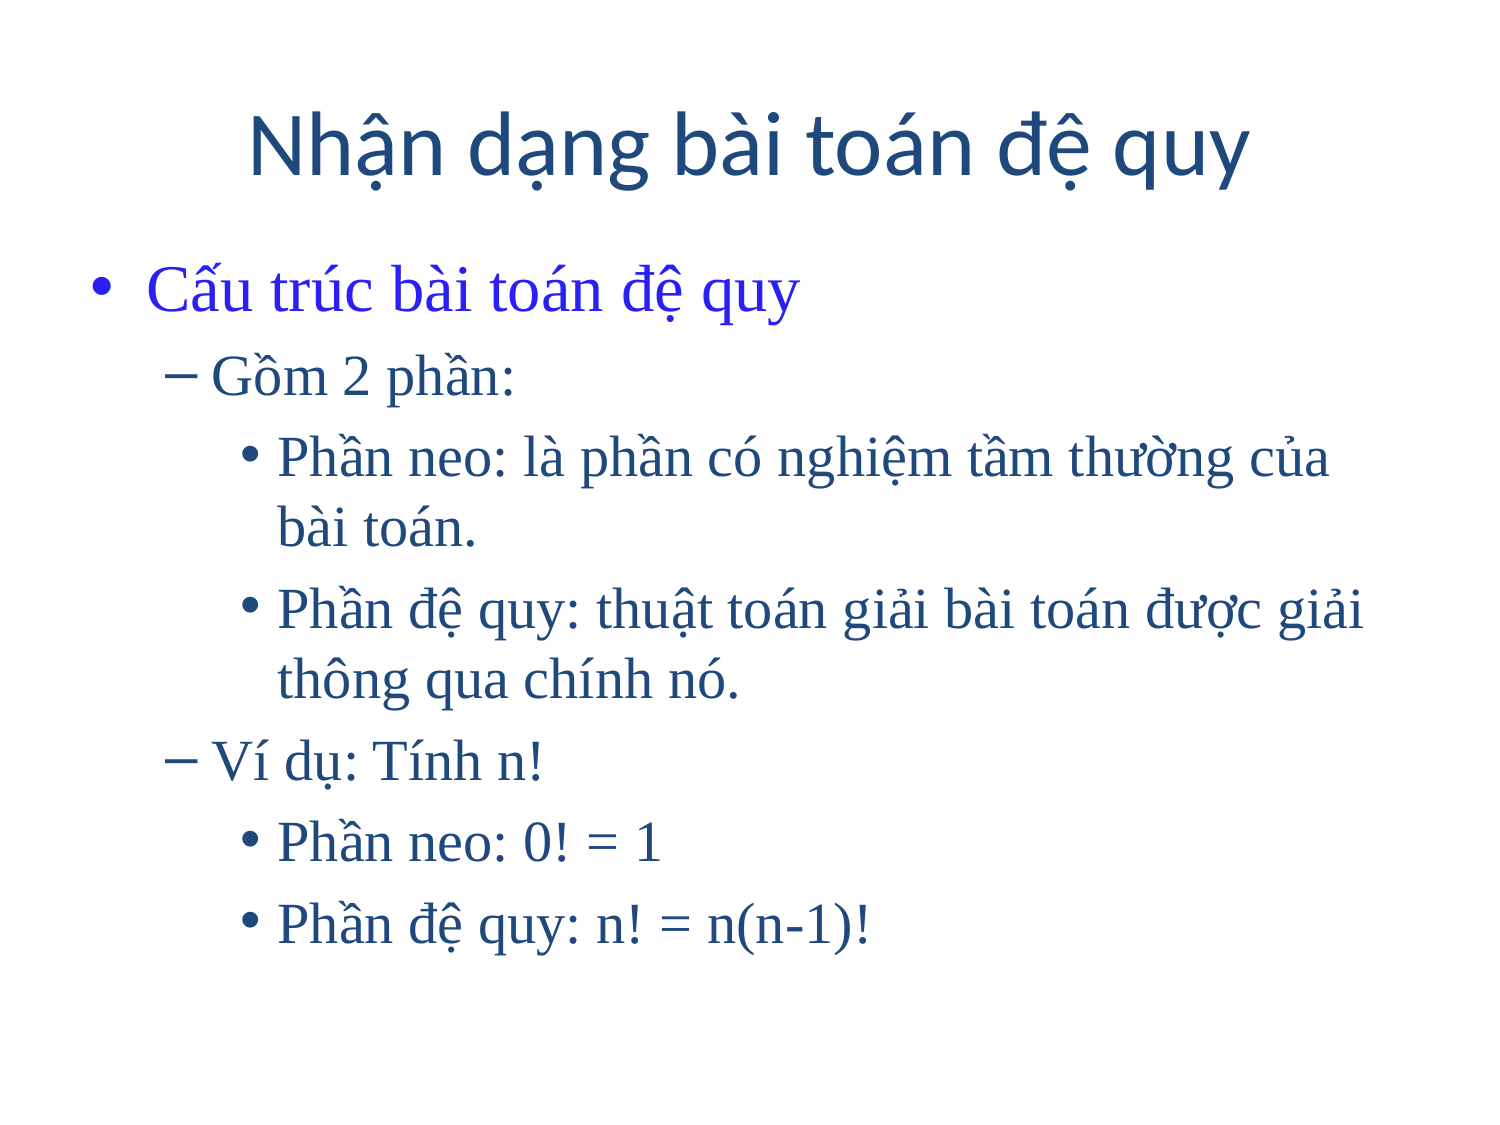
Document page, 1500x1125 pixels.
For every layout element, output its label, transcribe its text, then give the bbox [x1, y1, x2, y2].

list Cấu trúc bài toán đệ quy Gồm 2 phần: Phần neo: là phần có nghiệm tầm thường của bài toán. Phần đệ quy: thuật toán giải bài toán được giải thông qua chính nó. Ví dụ: Tính n! Phần neo: 0! = 1 Phần đệ quy: n! = n(n-1)! [75, 237, 1425, 1049]
title Nhận dạng bài toán đệ quy [75, 45, 1425, 233]
